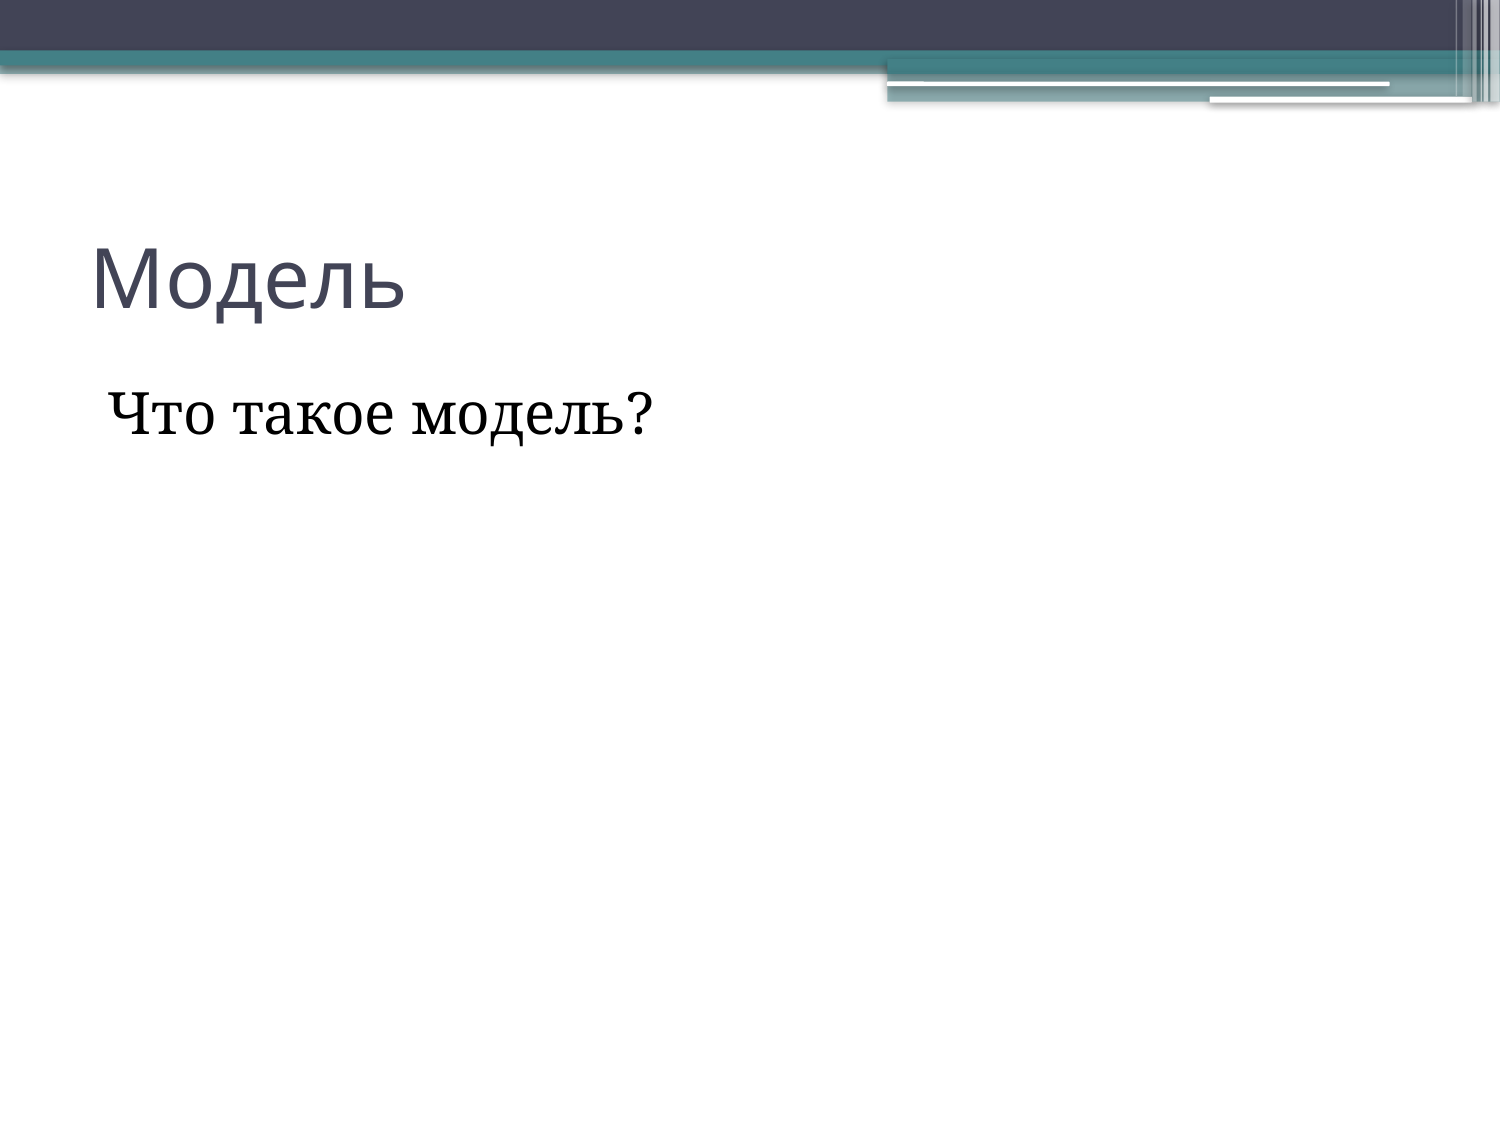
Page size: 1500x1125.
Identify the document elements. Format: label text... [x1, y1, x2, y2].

title Модель [75, 187, 1425, 363]
list Что такое модель? [75, 368, 1425, 1079]
